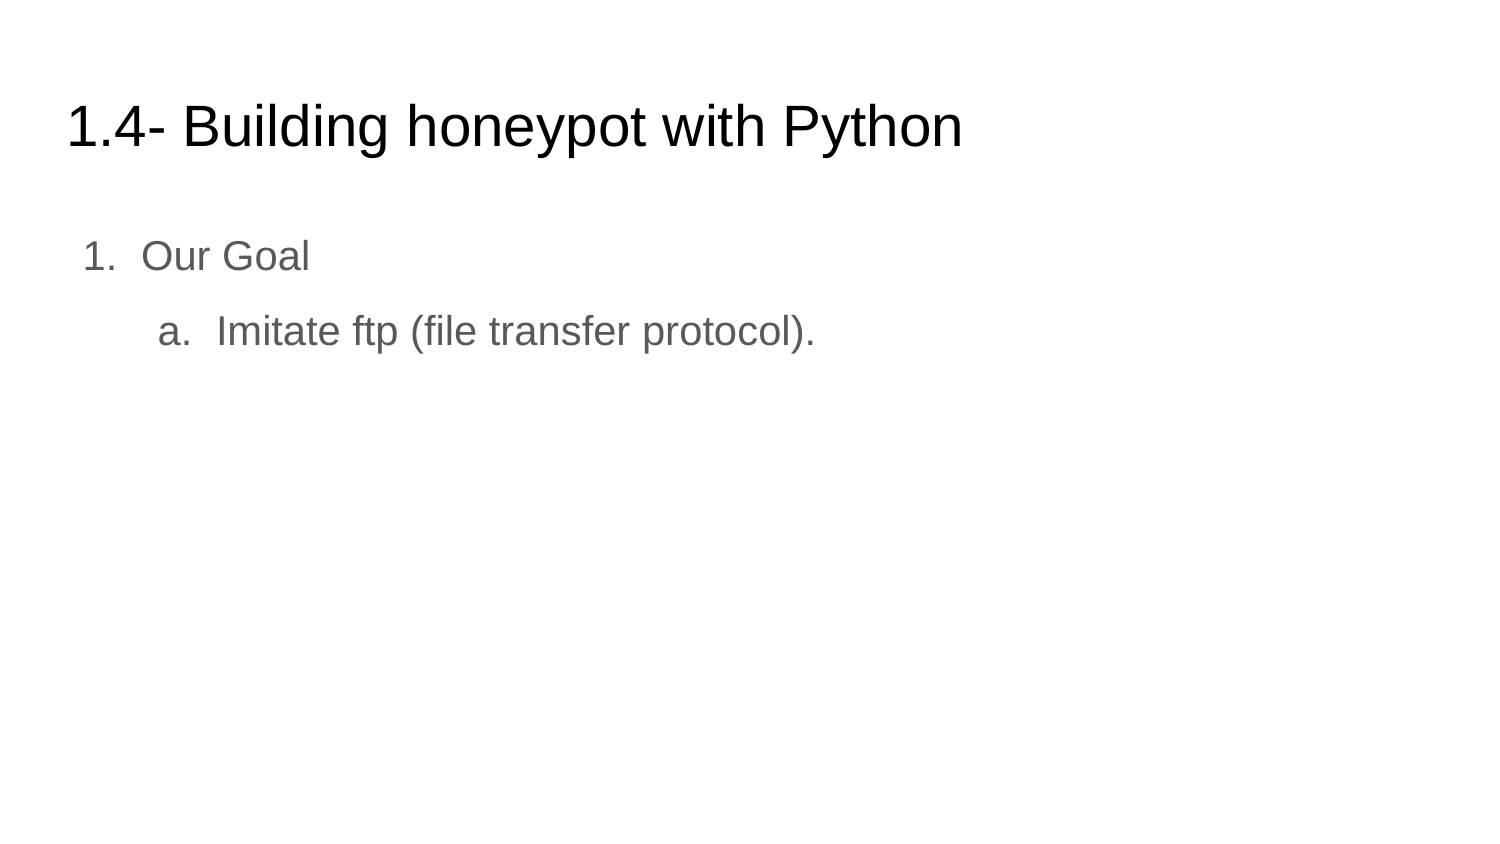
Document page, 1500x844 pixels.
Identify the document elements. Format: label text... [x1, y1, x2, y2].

title 1.4- Building honeypot with Python [51, 72, 1449, 167]
list Our Goal Imitate ftp (file transfer protocol). [51, 189, 1449, 808]
